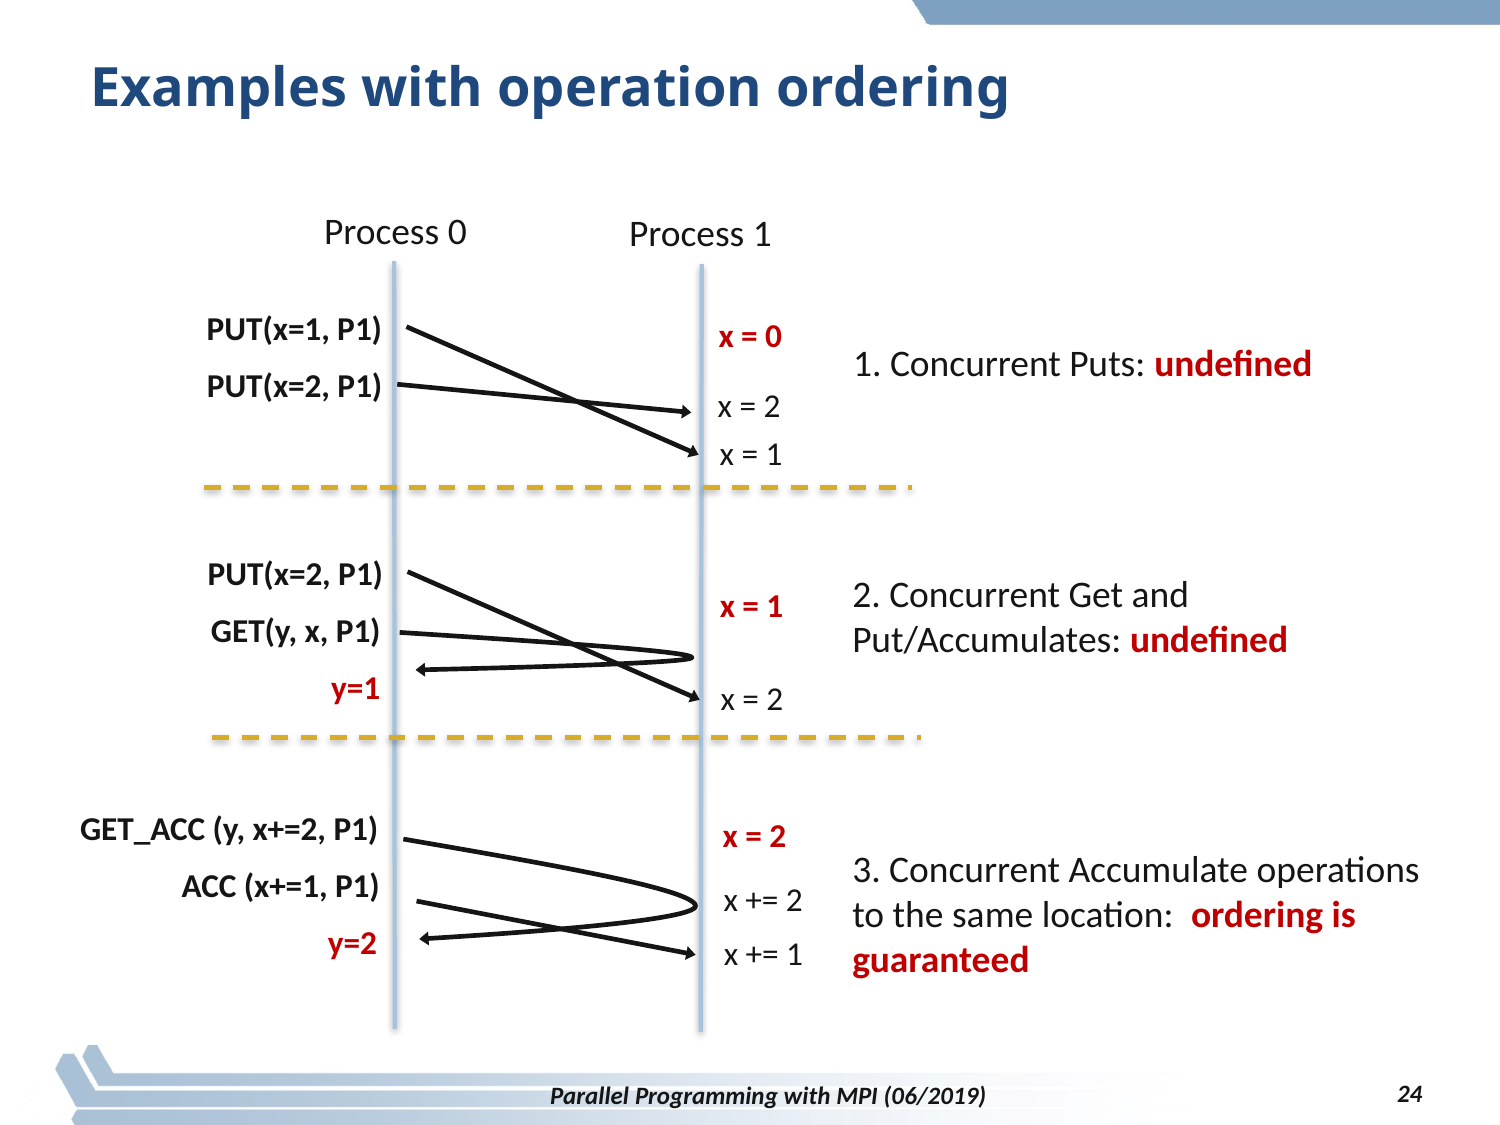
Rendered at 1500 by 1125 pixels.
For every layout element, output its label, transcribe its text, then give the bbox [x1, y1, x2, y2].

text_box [189, 299, 817, 481]
footer Parallel Programming with MPI (06/2019) [324, 1074, 1213, 1116]
text_box 2. Concurrent Get and Put/Accumulates: undefined [837, 562, 1435, 668]
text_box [191, 544, 818, 726]
text_box Process 0 [309, 199, 483, 260]
picture [0, 0, 1500, 26]
title Examples with operation ordering [74, 44, 1426, 176]
picture [0, 1037, 1500, 1125]
text_box Process 1 [614, 201, 788, 262]
text_box 1. Concurrent Puts: undefined [838, 331, 1435, 392]
text_box 3. Concurrent Accumulate operations to the same location: ordering is guaranteed [837, 837, 1475, 988]
slide_number 24 [1275, 1072, 1438, 1113]
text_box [57, 799, 821, 981]
